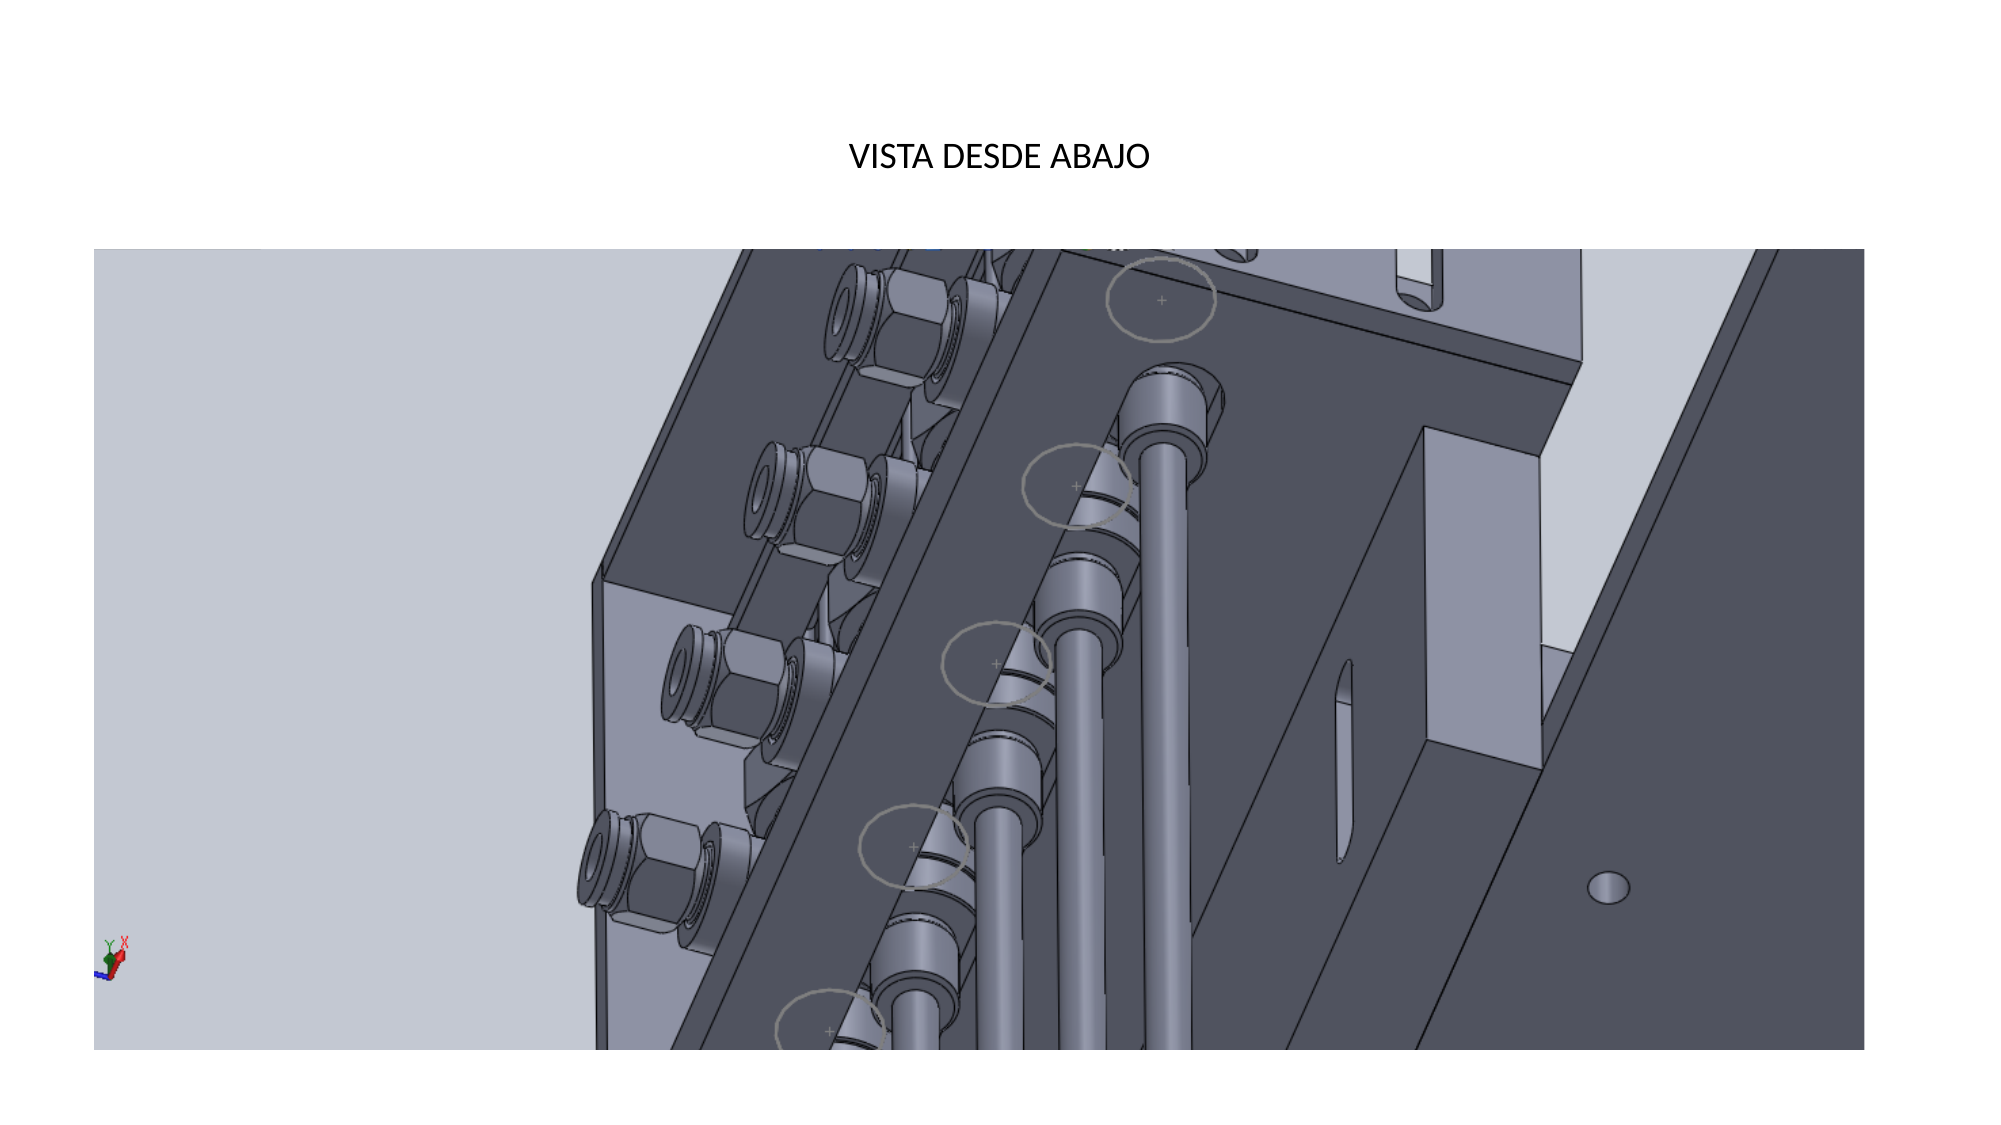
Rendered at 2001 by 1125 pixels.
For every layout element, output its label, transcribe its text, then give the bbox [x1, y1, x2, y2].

picture [93, 249, 1865, 1050]
text_box VISTA DESDE ABAJO [834, 123, 1166, 184]
